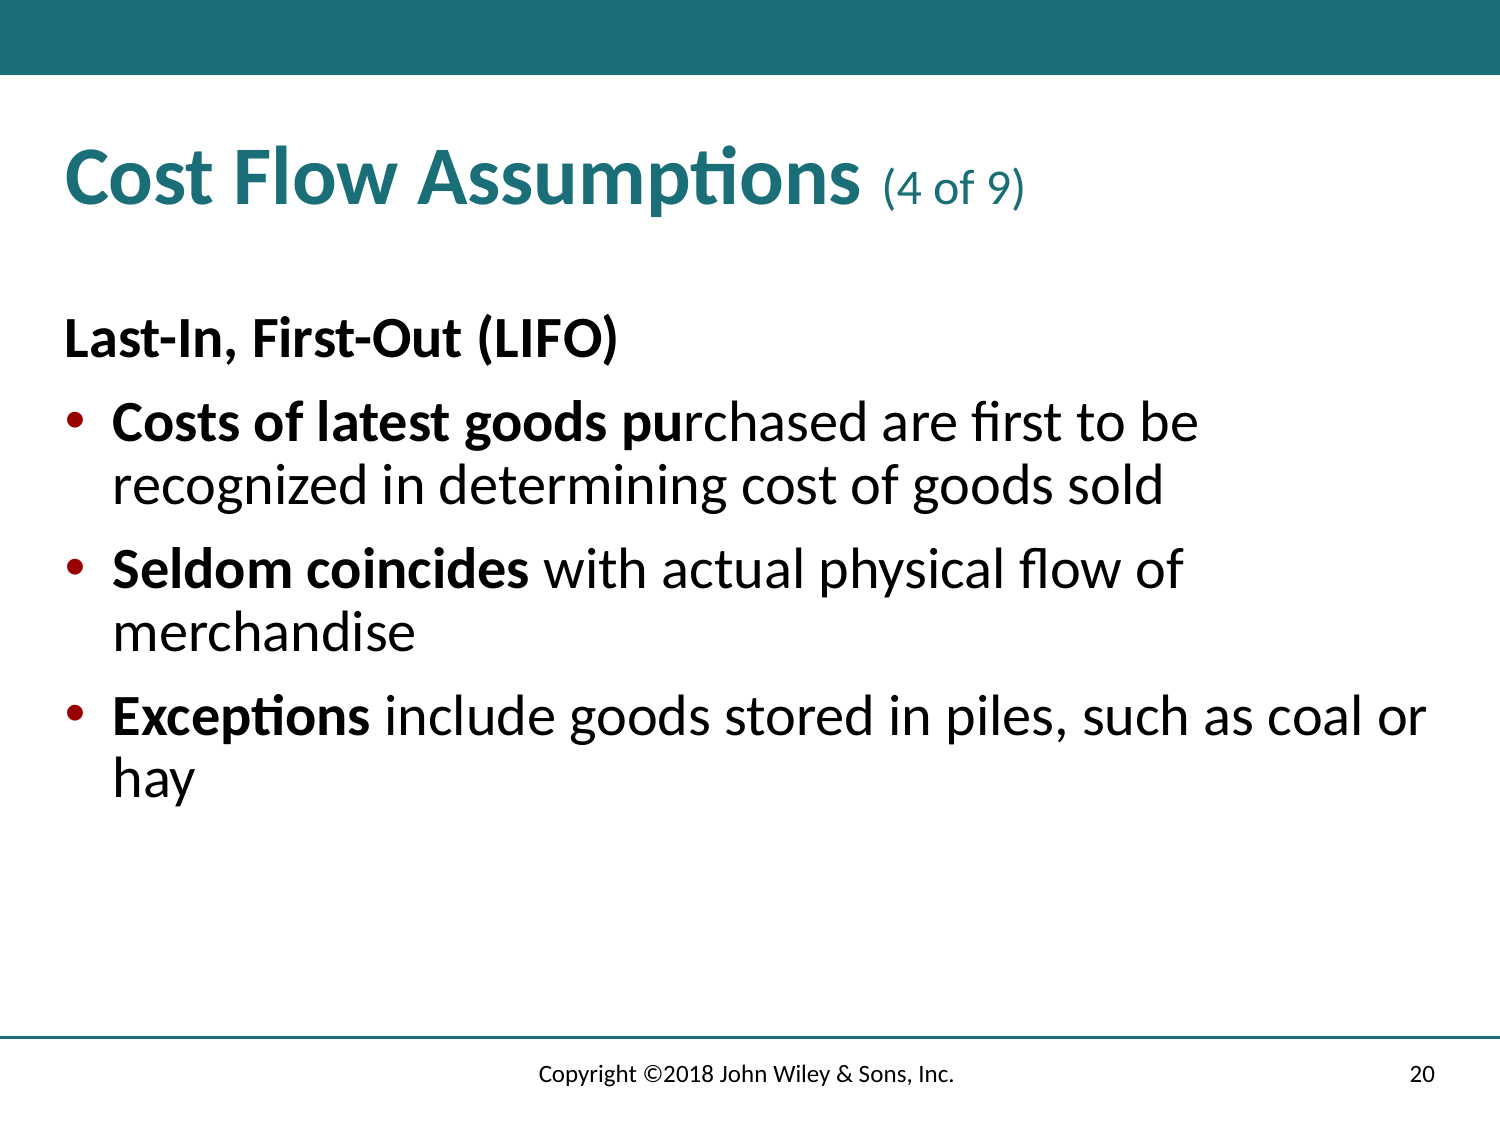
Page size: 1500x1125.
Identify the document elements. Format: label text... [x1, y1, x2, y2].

title Cost Flow Assumptions (4 of 9) [50, 125, 1450, 288]
footer Copyright ©2018 John Wiley & Sons, Inc. [496, 1042, 1004, 1103]
slide_number 20 [1059, 1042, 1450, 1103]
list Last-In, First-Out (L I F O) Costs of latest goods purchased are first to be recognized in determining cost of goods sold Seldom coincides with actual physical flow of merchandise Exceptions include goods stored in piles, such as coal or hay [50, 299, 1450, 888]
